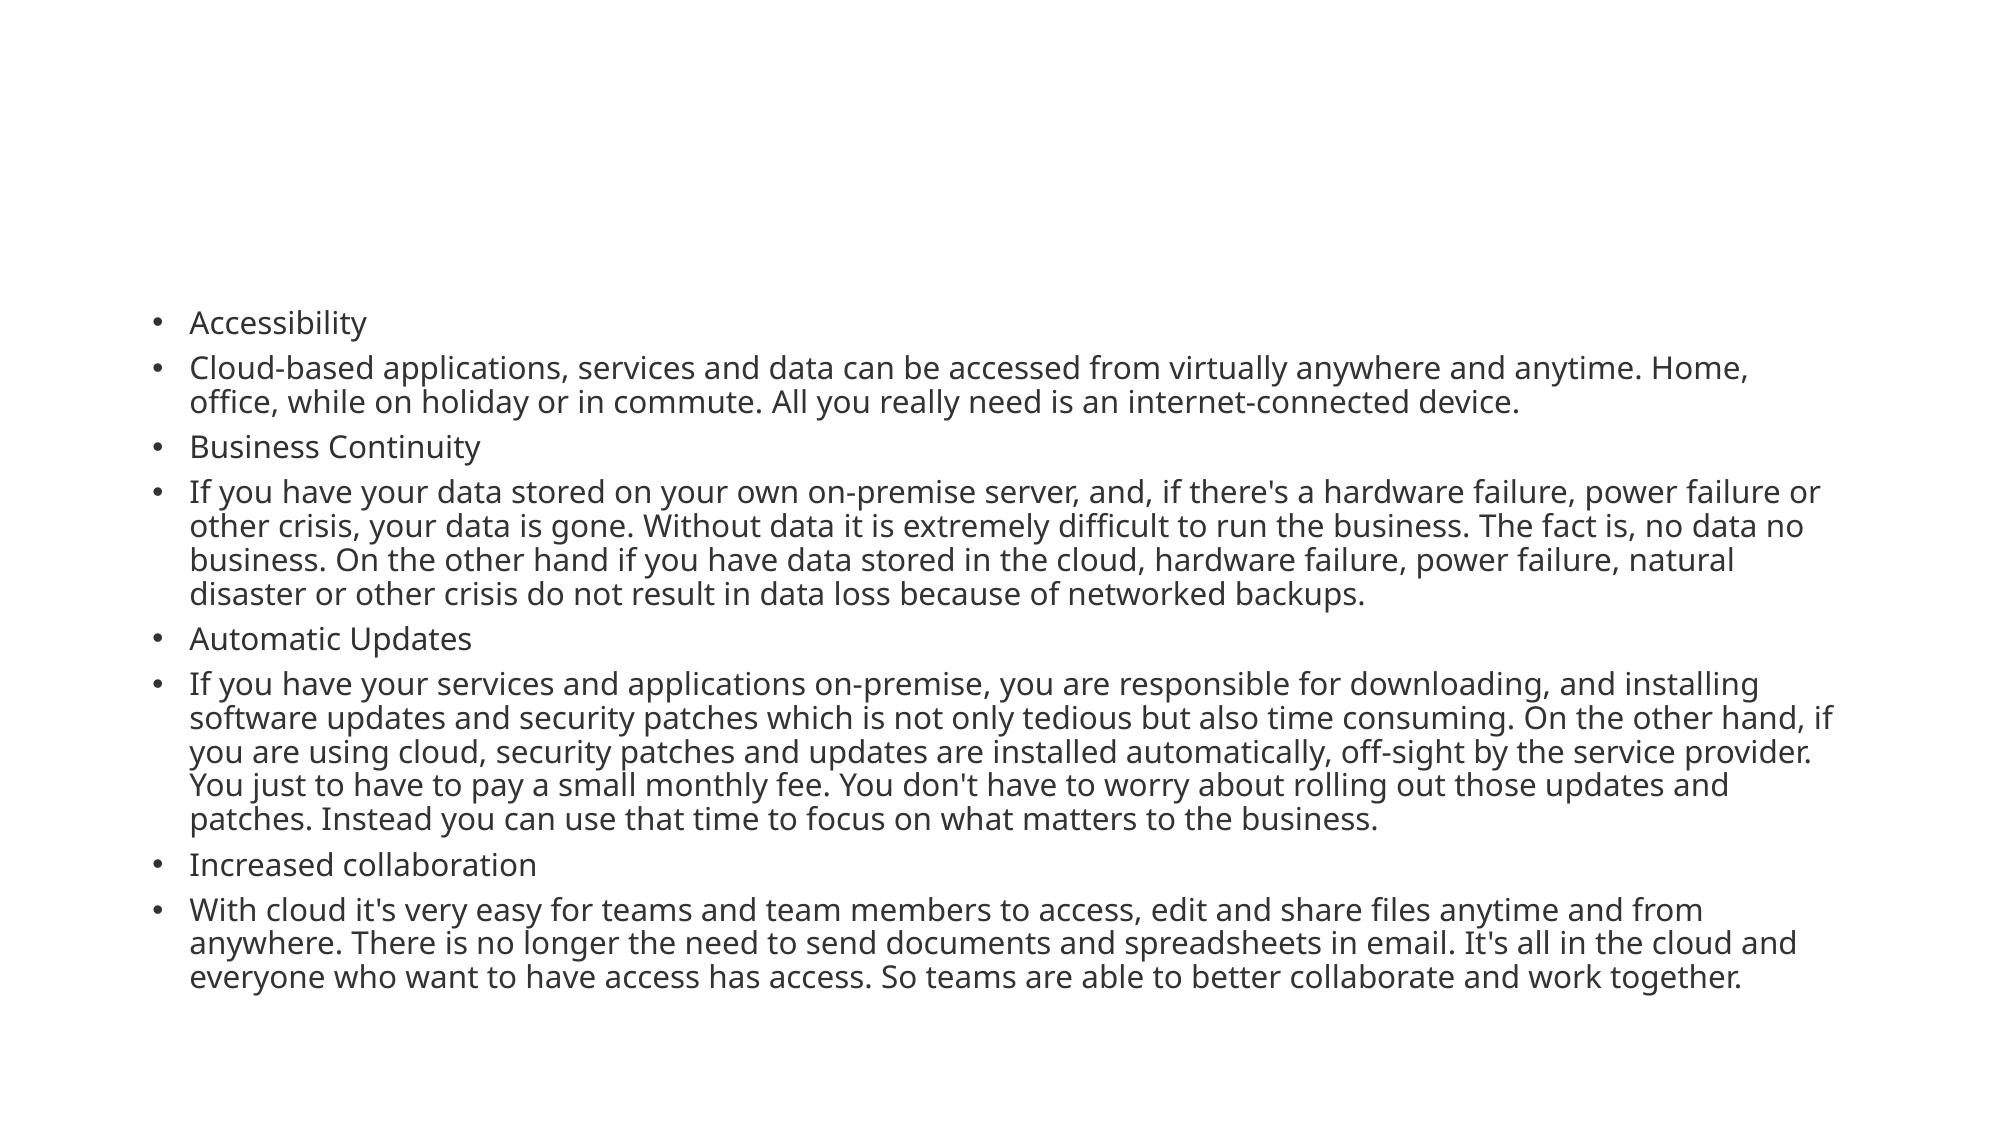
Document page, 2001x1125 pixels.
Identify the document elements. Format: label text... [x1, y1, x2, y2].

list Accessibility Cloud-based applications, services and data can be accessed from virtually anywhere and anytime. Home, office, while on holiday or in commute. All you really need is an internet-connected device. Business Continuity If you have your data stored on your own on-premise server, and, if there's a hardware failure, power failure or other crisis, your data is gone. Without data it is extremely difficult to run the business. The fact is, no data no business. On the other hand if you have data stored in the cloud, hardware failure, power failure, natural disaster or other crisis do not result in data loss because of networked backups. Automatic Updates If you have your services and applications on-premise, you are responsible for downloading, and installing software updates and security patches which is not only tedious but also time consuming. On the other hand, if you are using cloud, security patches and updates are installed automatically, off-sight by the service provider. You just to have to pay a small monthly fee. You don't have to worry about rolling out those updates and patches. Instead you can use that time to focus on what matters to the business. Increased collaboration With cloud it's very easy for teams and team members to access, edit and share files anytime and from anywhere. There is no longer the need to send documents and spreadsheets in email. It's all in the cloud and everyone who want to have access has access. So teams are able to better collaborate and work together. [137, 299, 1863, 1014]
